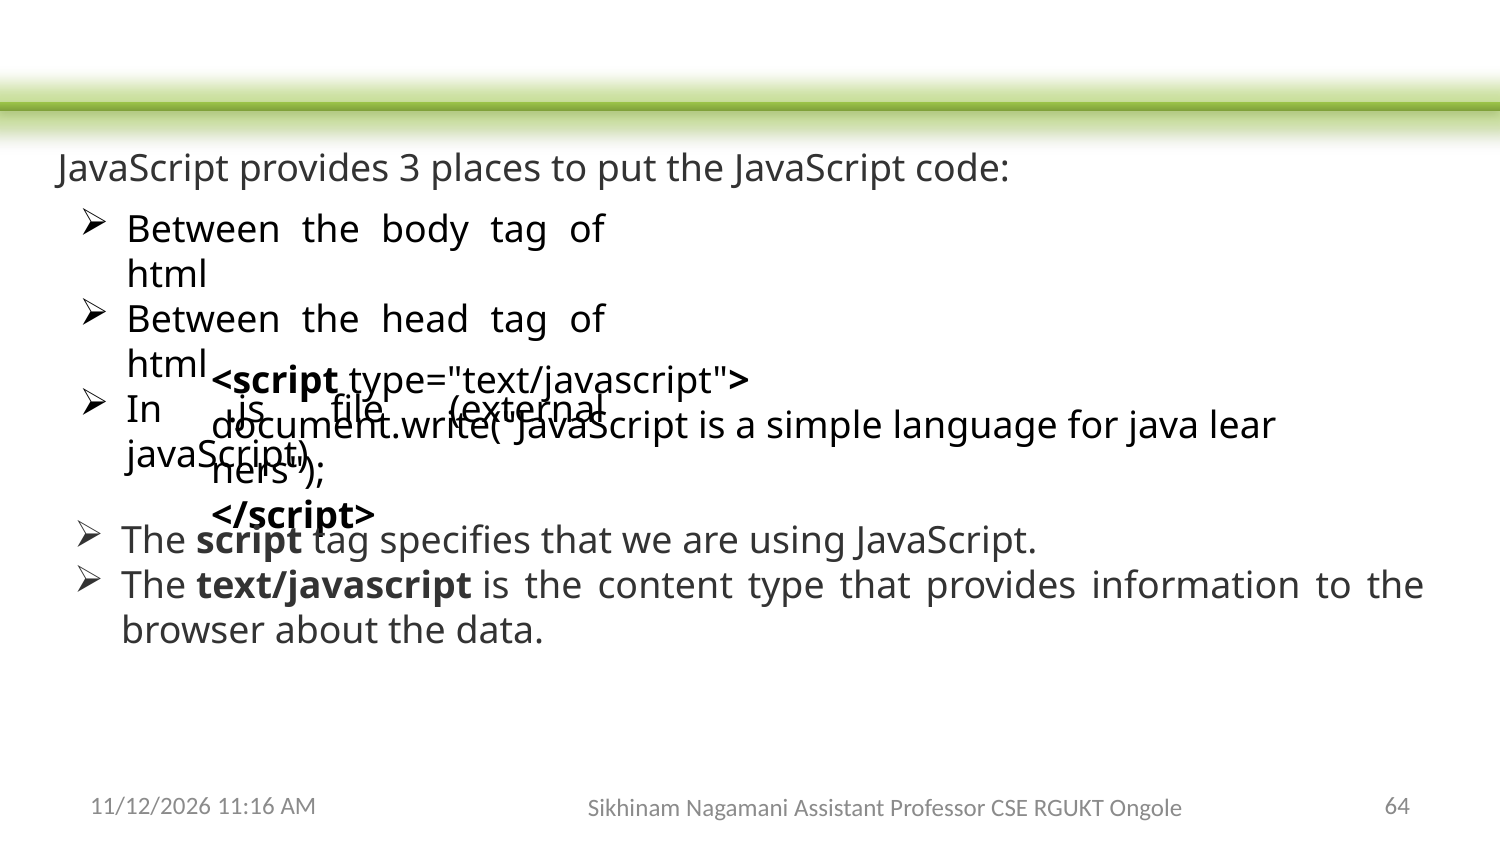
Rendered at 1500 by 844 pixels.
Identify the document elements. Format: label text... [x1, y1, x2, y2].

text_box JavaScript provides 3 places to put the JavaScript code: [42, 136, 1483, 197]
text_box [0, 102, 1500, 111]
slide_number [75, 782, 425, 828]
footer Sikhinam Nagamani Assistant Professor CSE RGUKT Ongole [537, 783, 1235, 829]
text_box The script tag specifies that we are using JavaScript. The text/javascript is the content type that provides information to the browser about the data. [59, 508, 1441, 659]
slide_number 64 [1074, 782, 1425, 828]
text_box Between the body tag of html Between the head tag of html In .js file (external javaScript) [64, 197, 621, 482]
text_box <script type="text/javascript"> document.write("JavaScript is a simple language for java learners"); </script> [196, 348, 1304, 508]
